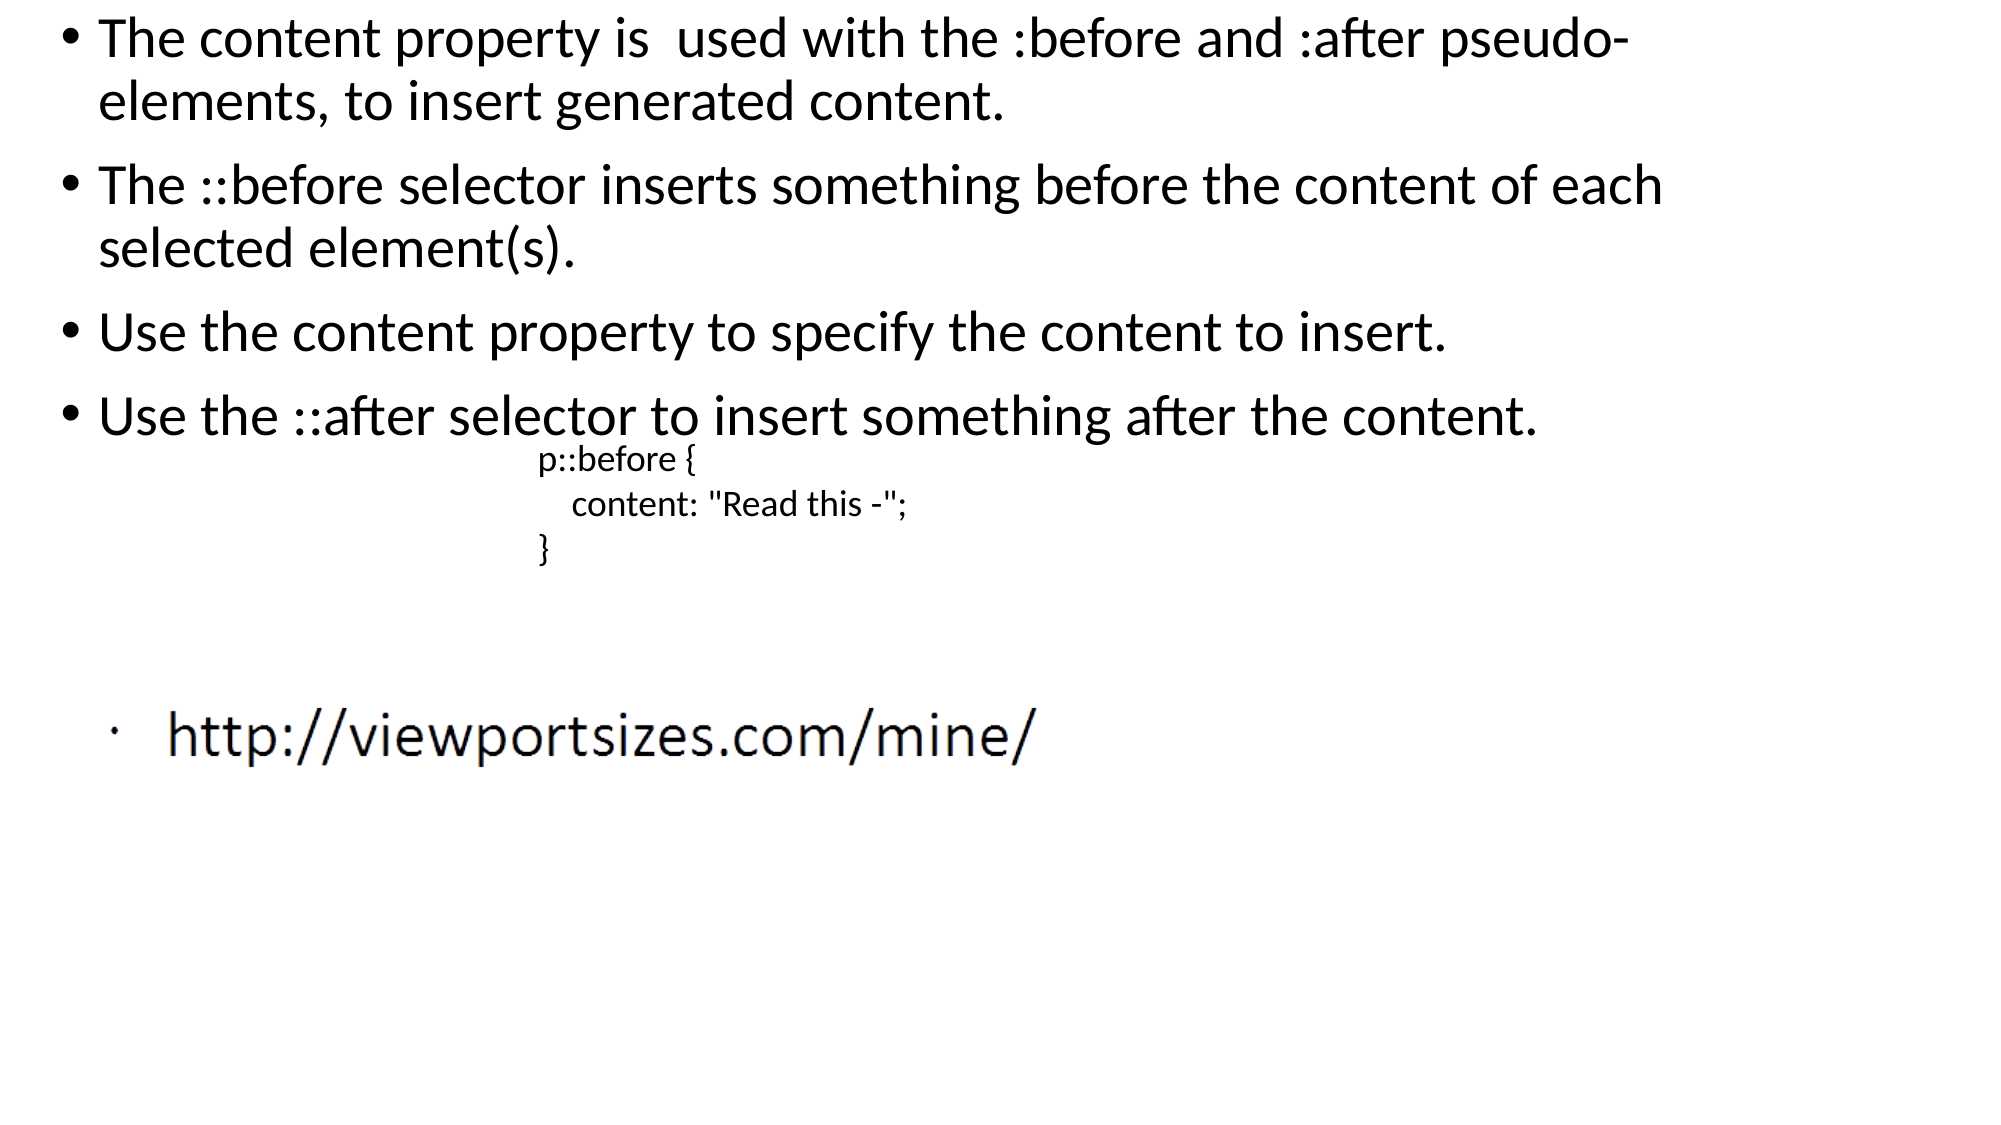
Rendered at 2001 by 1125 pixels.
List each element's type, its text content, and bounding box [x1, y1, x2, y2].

text_box p::before { content: "Read this -"; } [522, 426, 1523, 577]
list The content property is used with the :before and :after pseudo-elements, to insert generated content. The ::before selector inserts something before the content of each selected element(s). Use the content property to specify the content to insert. Use the ::after selector to insert something after the content. [45, 0, 1771, 714]
picture [95, 683, 1446, 1125]
